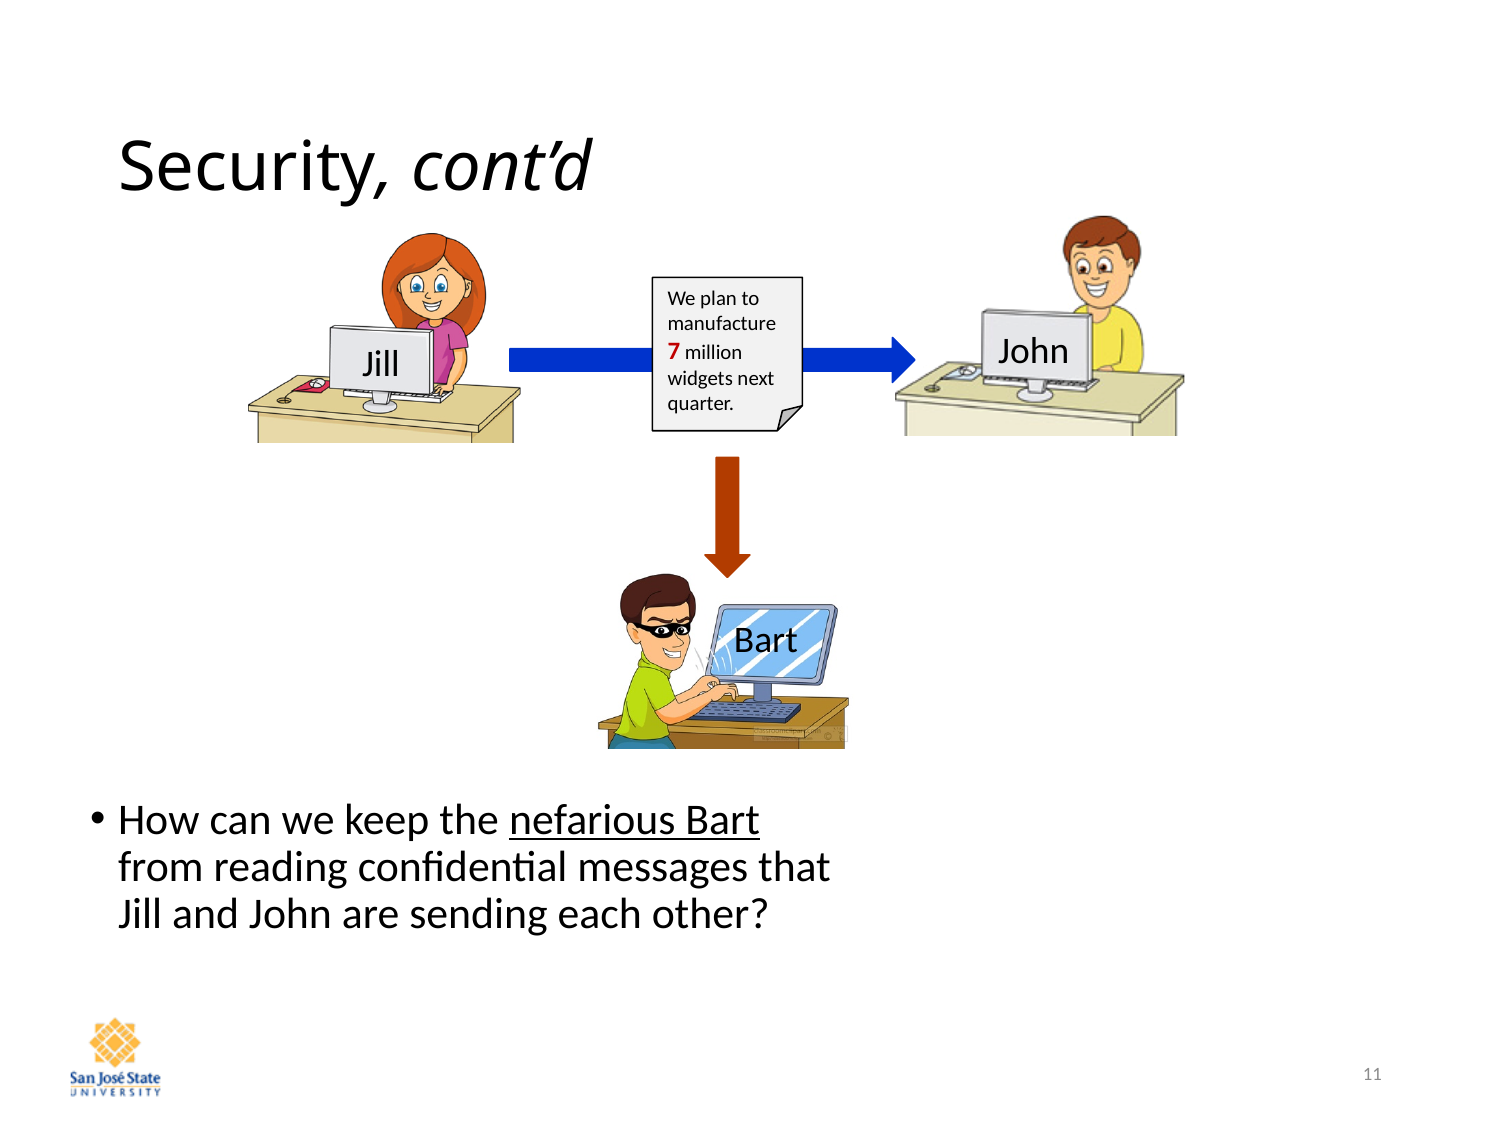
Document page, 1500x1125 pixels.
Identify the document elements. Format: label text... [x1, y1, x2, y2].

list How can we keep the nefarious Bart from reading confidential messages that Jill and John are sending each other? [75, 789, 1425, 1038]
text_box [803, 348, 884, 372]
title Security, cont’d [103, 59, 1397, 278]
text_box [525, 348, 652, 372]
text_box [584, 562, 855, 750]
slide_number 11 [1059, 1042, 1397, 1103]
text_box [704, 457, 750, 562]
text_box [884, 210, 1193, 436]
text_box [239, 226, 525, 443]
picture [60, 1012, 166, 1112]
text_box We plan to manufacture 7 million widgets next quarter. [652, 277, 803, 431]
